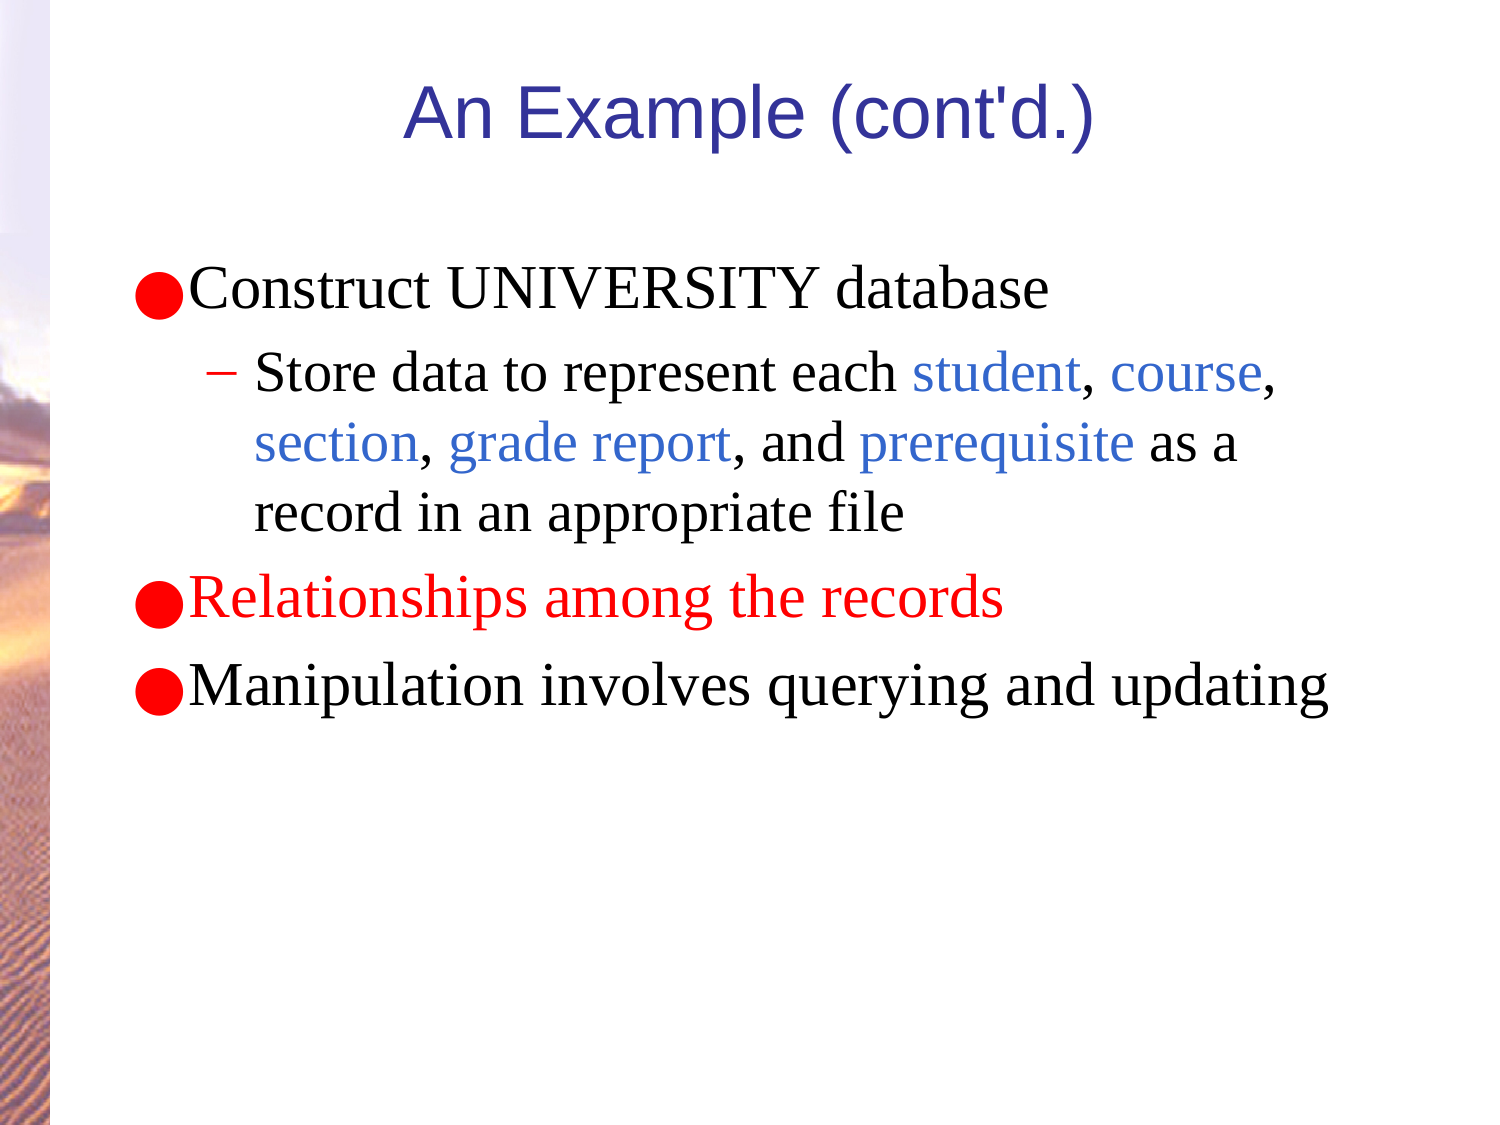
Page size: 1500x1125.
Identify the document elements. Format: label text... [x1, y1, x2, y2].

title An Example (cont'd.) [112, 35, 1388, 182]
picture [0, 0, 50, 1125]
list Construct UNIVERSITY database Store data to represent each student, course, section, grade report, and prerequisite as a record in an appropriate file Relationships among the records Manipulation involves querying and updating [117, 238, 1393, 914]
